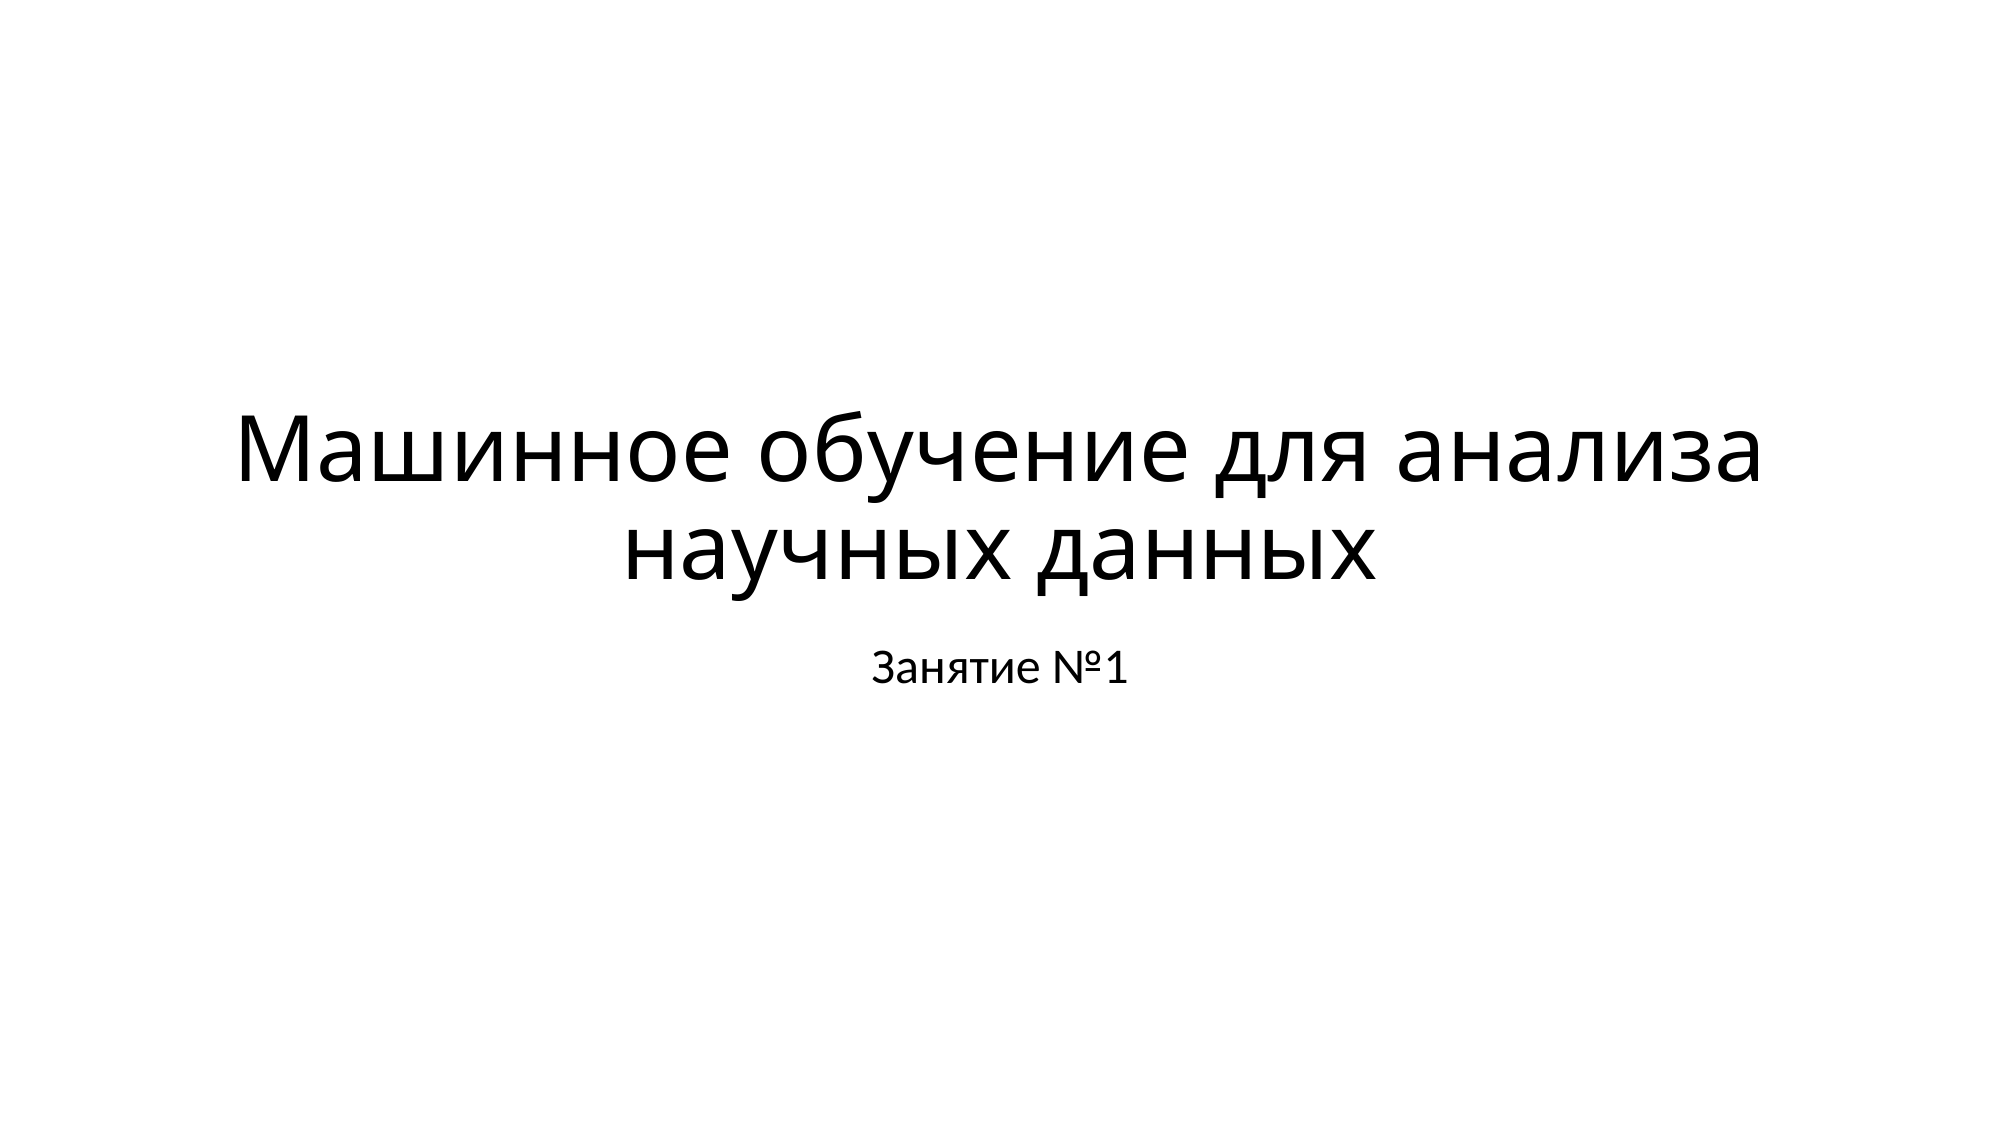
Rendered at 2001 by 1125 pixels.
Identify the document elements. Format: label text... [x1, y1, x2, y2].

subtitle Занятие №1 [68, 619, 1932, 794]
title Машинное обучение для анализа научных данных [103, 170, 1897, 619]
